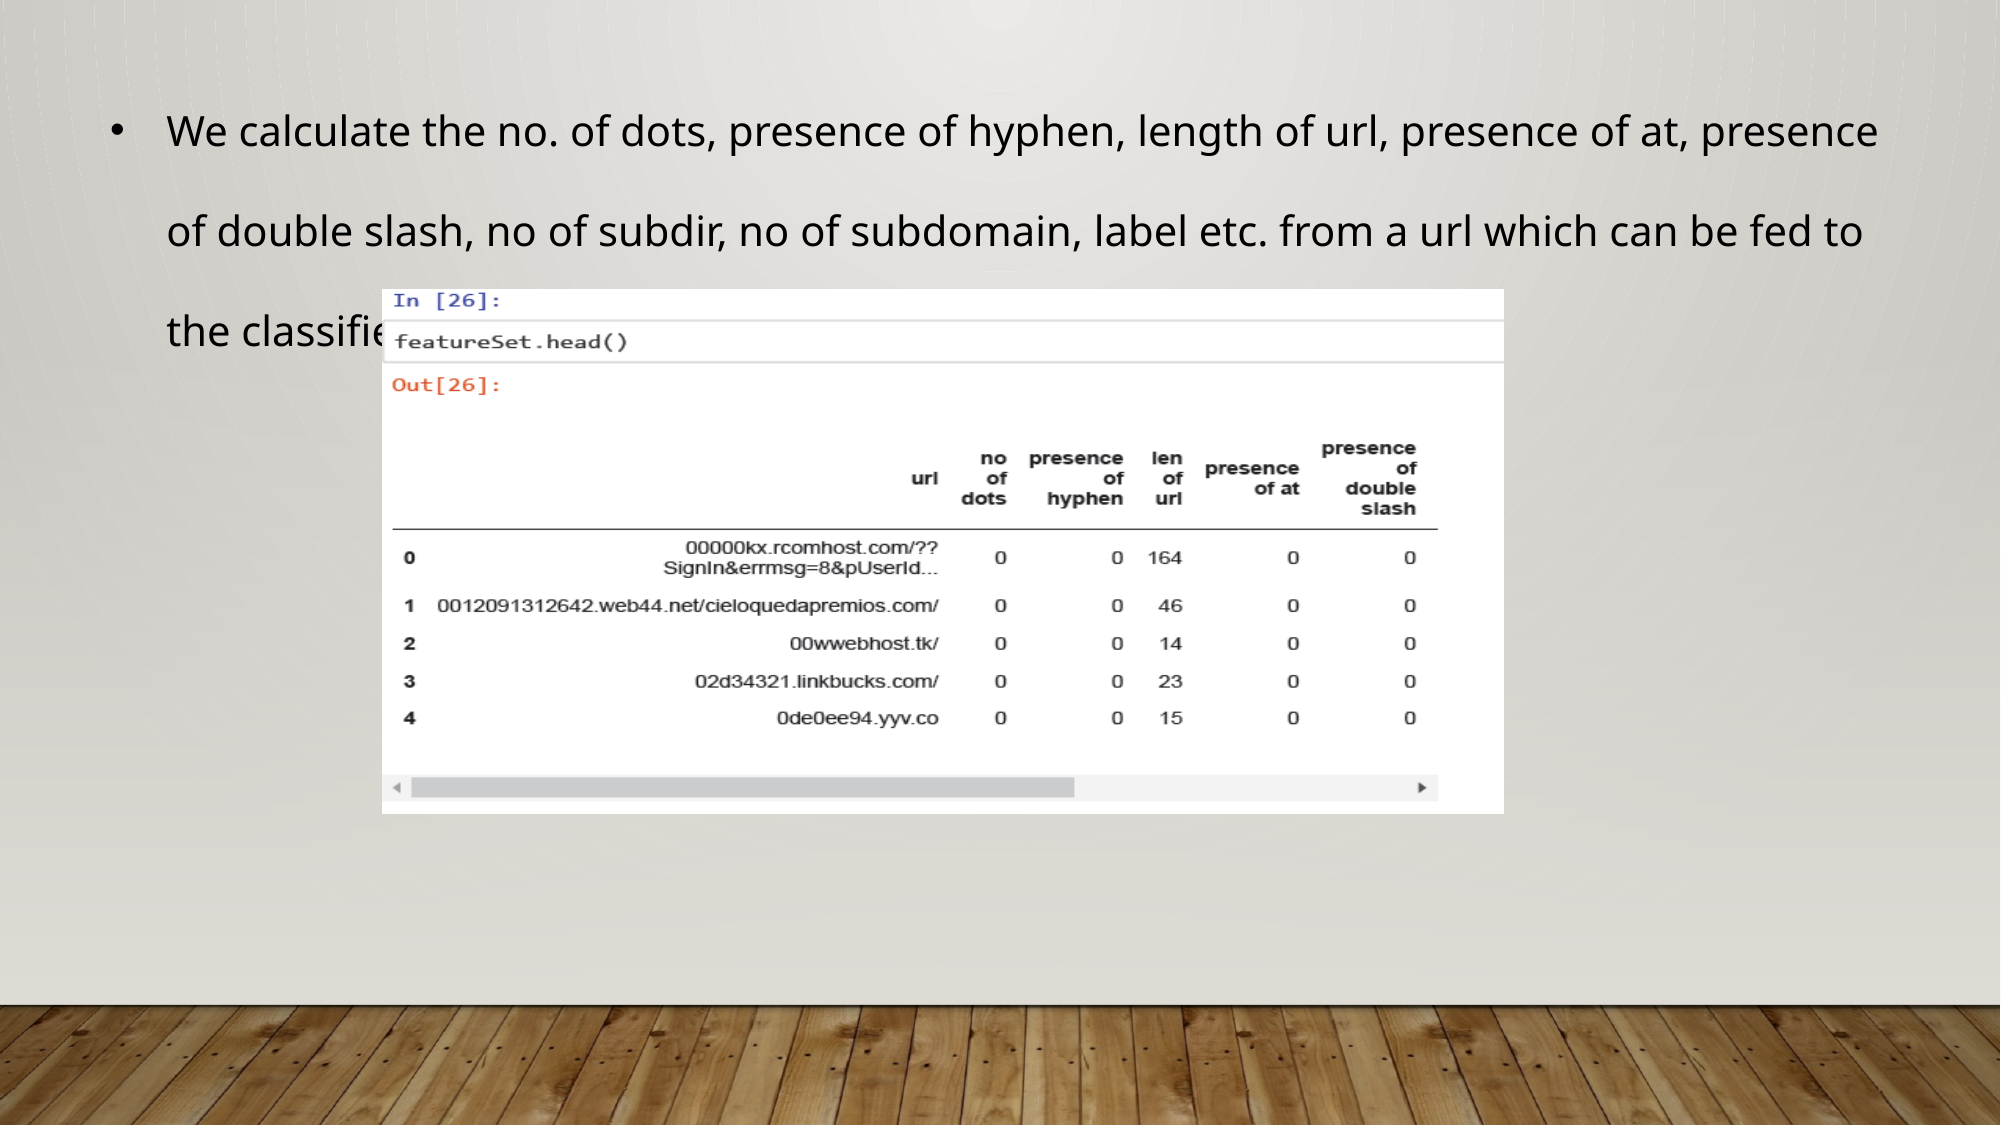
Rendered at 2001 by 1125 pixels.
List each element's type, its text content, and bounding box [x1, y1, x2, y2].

picture [0, 1005, 2000, 1125]
picture [382, 289, 1504, 814]
text_box We calculate the no. of dots, presence of hyphen, length of url, presence of at, presence of double slash, no of subdir, no of subdomain, label etc. from a url which can be fed to the classifier for training. [95, 47, 1941, 362]
